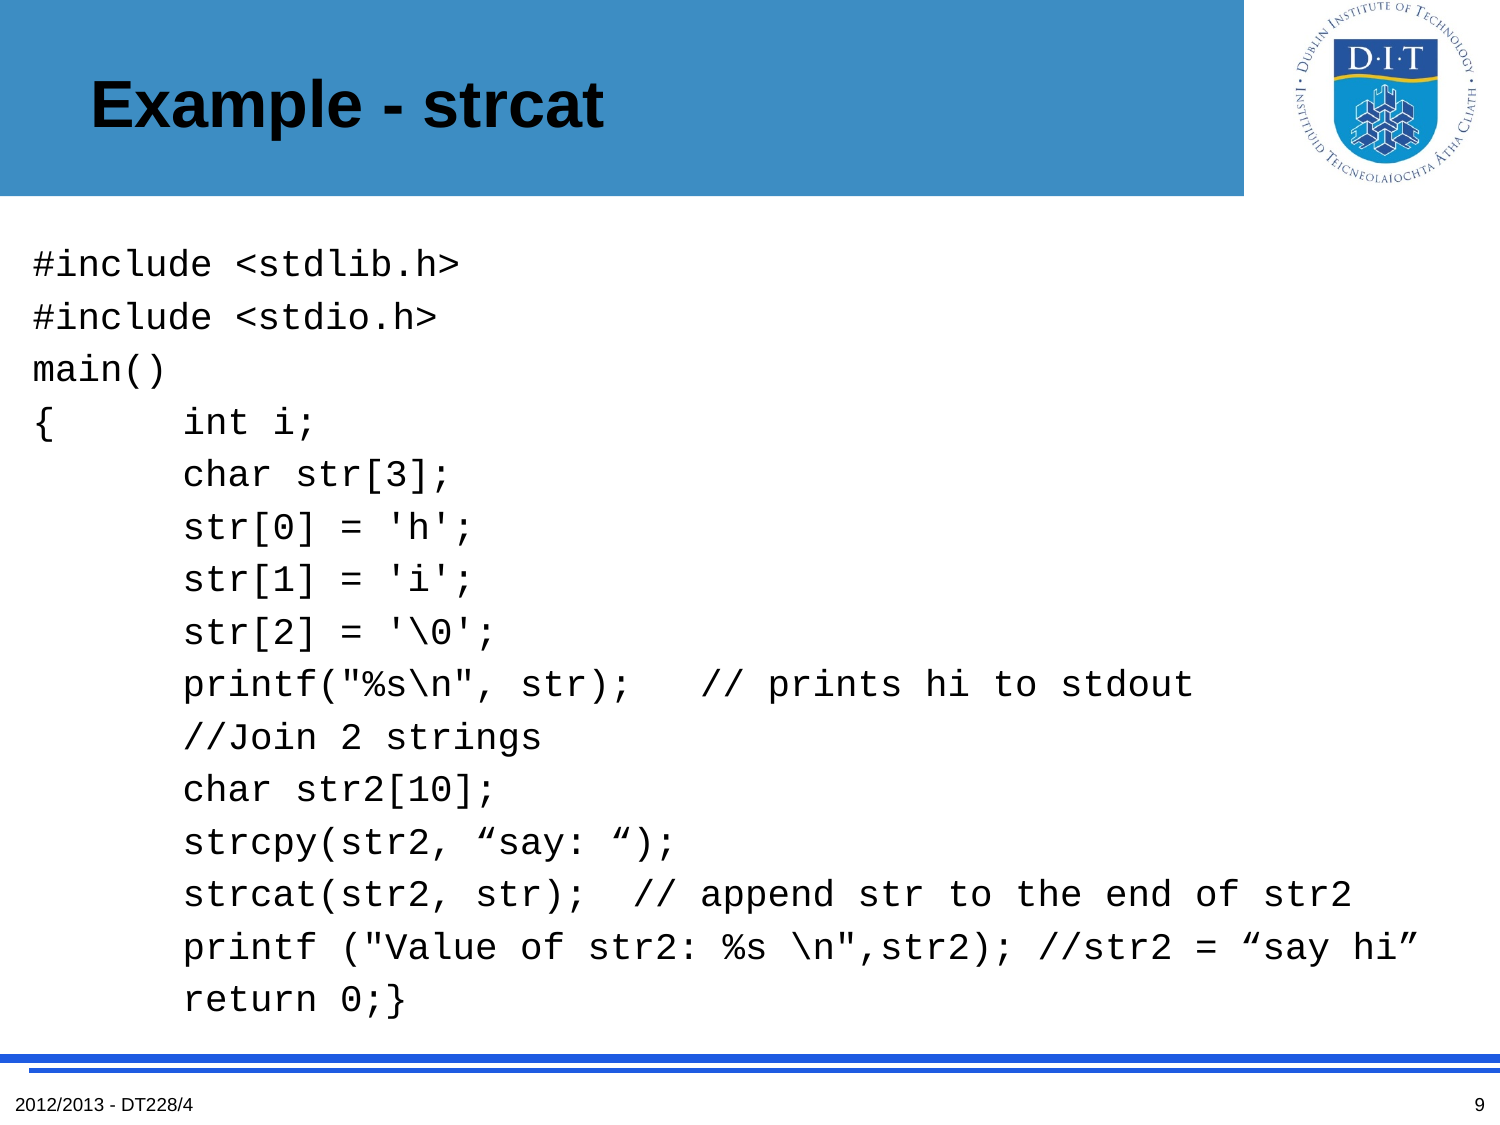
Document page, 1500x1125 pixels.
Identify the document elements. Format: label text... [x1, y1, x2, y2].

title Example - strcat [74, 18, 1105, 182]
slide_number 2012/2013 - DT228/4 [0, 1084, 351, 1125]
picture [1293, 0, 1478, 185]
list #include <stdlib.h> #include <stdio.h> main() { int i; char str[3]; str[0] = 'h'; str[1] = 'i'; str[2] = '\0'; printf("%s\n", str); // prints hi to stdout //Join 2 strings char str2[10]; strcpy(str2, “say: “); strcat(str2, str); // append str to the end of str2 printf ("Value of str2: %s \n",str2); //str2 = “say hi” return 0;} [17, 231, 1477, 1032]
slide_number 9 [1149, 1084, 1500, 1125]
